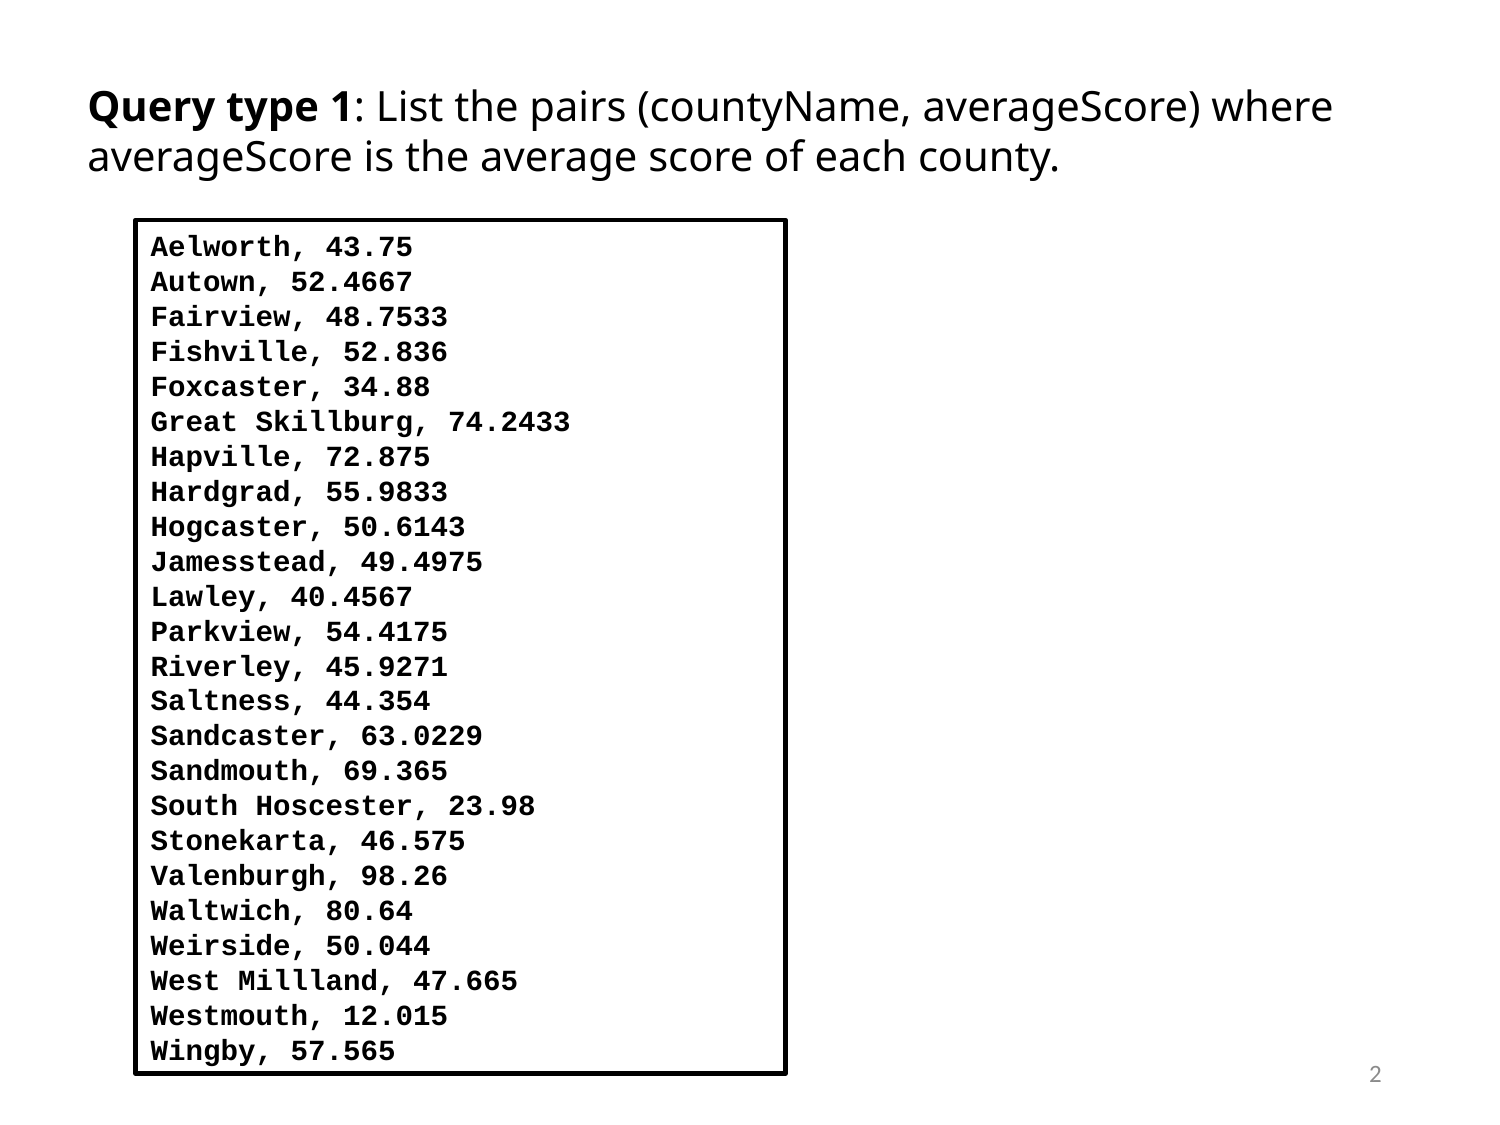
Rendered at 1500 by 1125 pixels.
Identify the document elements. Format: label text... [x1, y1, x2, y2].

text_box Aelworth, 43.75 Autown, 52.4667 Fairview, 48.7533 Fishville, 52.836 Foxcaster, 34.88 Great Skillburg, 74.2433 Hapville, 72.875 Hardgrad, 55.9833 Hogcaster, 50.6143 Jamesstead, 49.4975 Lawley, 40.4567 Parkview, 54.4175 Riverley, 45.9271 Saltness, 44.354 Sandcaster, 63.0229 Sandmouth, 69.365 South Hoscester, 23.98 Stonekarta, 46.575 Valenburgh, 98.26 Waltwich, 80.64 Weirside, 50.044 West Millland, 47.665 Westmouth, 12.015 Wingby, 57.565 [135, 219, 786, 1074]
slide_number 2 [1059, 1042, 1397, 1103]
title Query type 1: List the pairs (countyName, averageScore) where averageScore is the average score of each county. [72, 23, 1396, 236]
